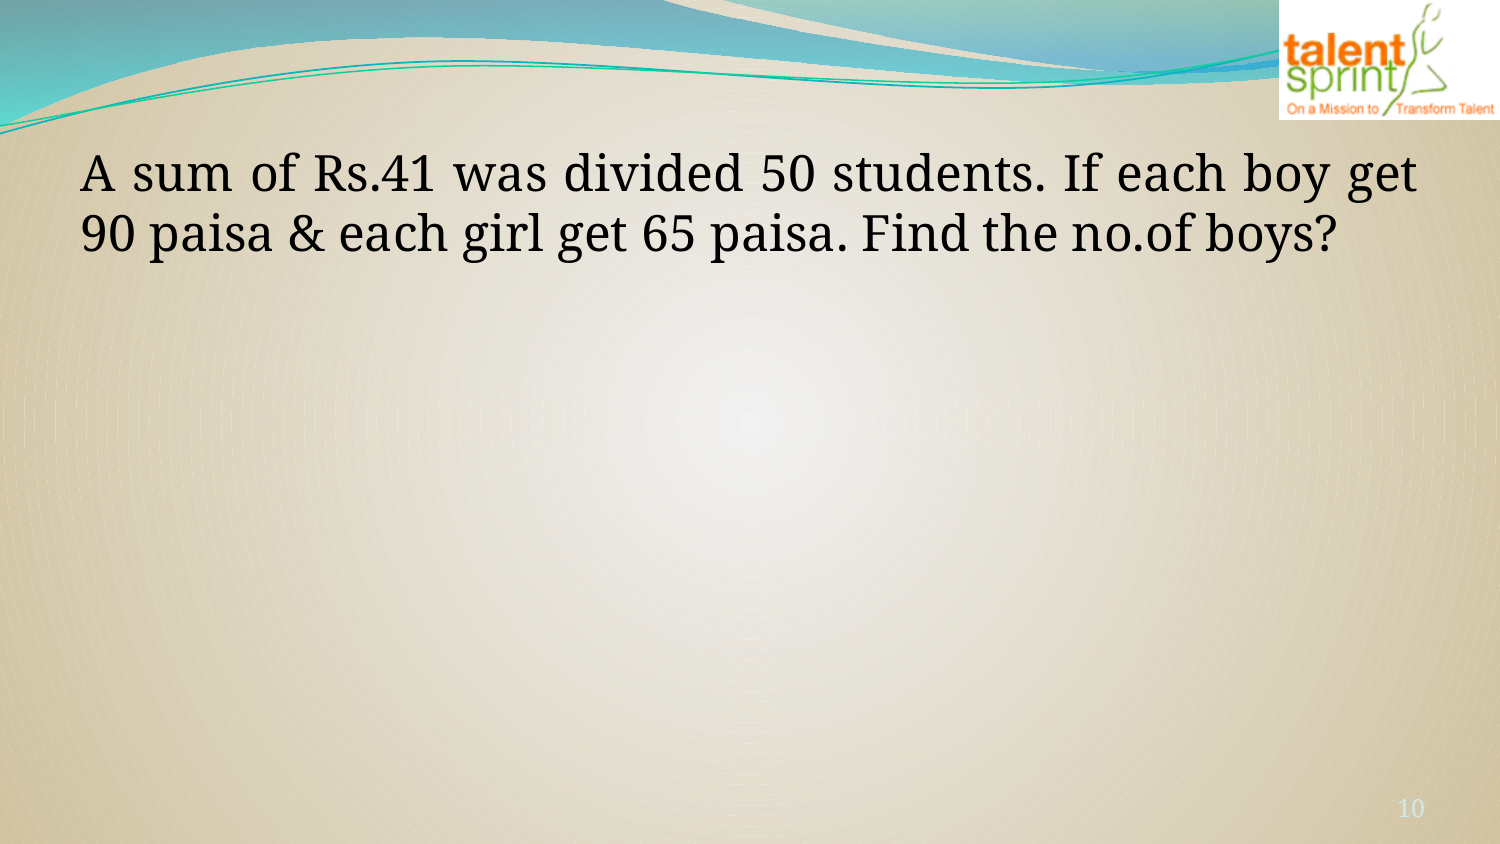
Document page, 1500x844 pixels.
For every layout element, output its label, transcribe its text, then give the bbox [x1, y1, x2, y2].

title A sum of Rs.41 was divided 50 students. If each boy get 90 paisa & each girl get 65 paisa. Find the no.of boys? [65, 126, 1435, 335]
picture [1279, 0, 1500, 120]
slide_number ‹#› [1299, 782, 1425, 827]
